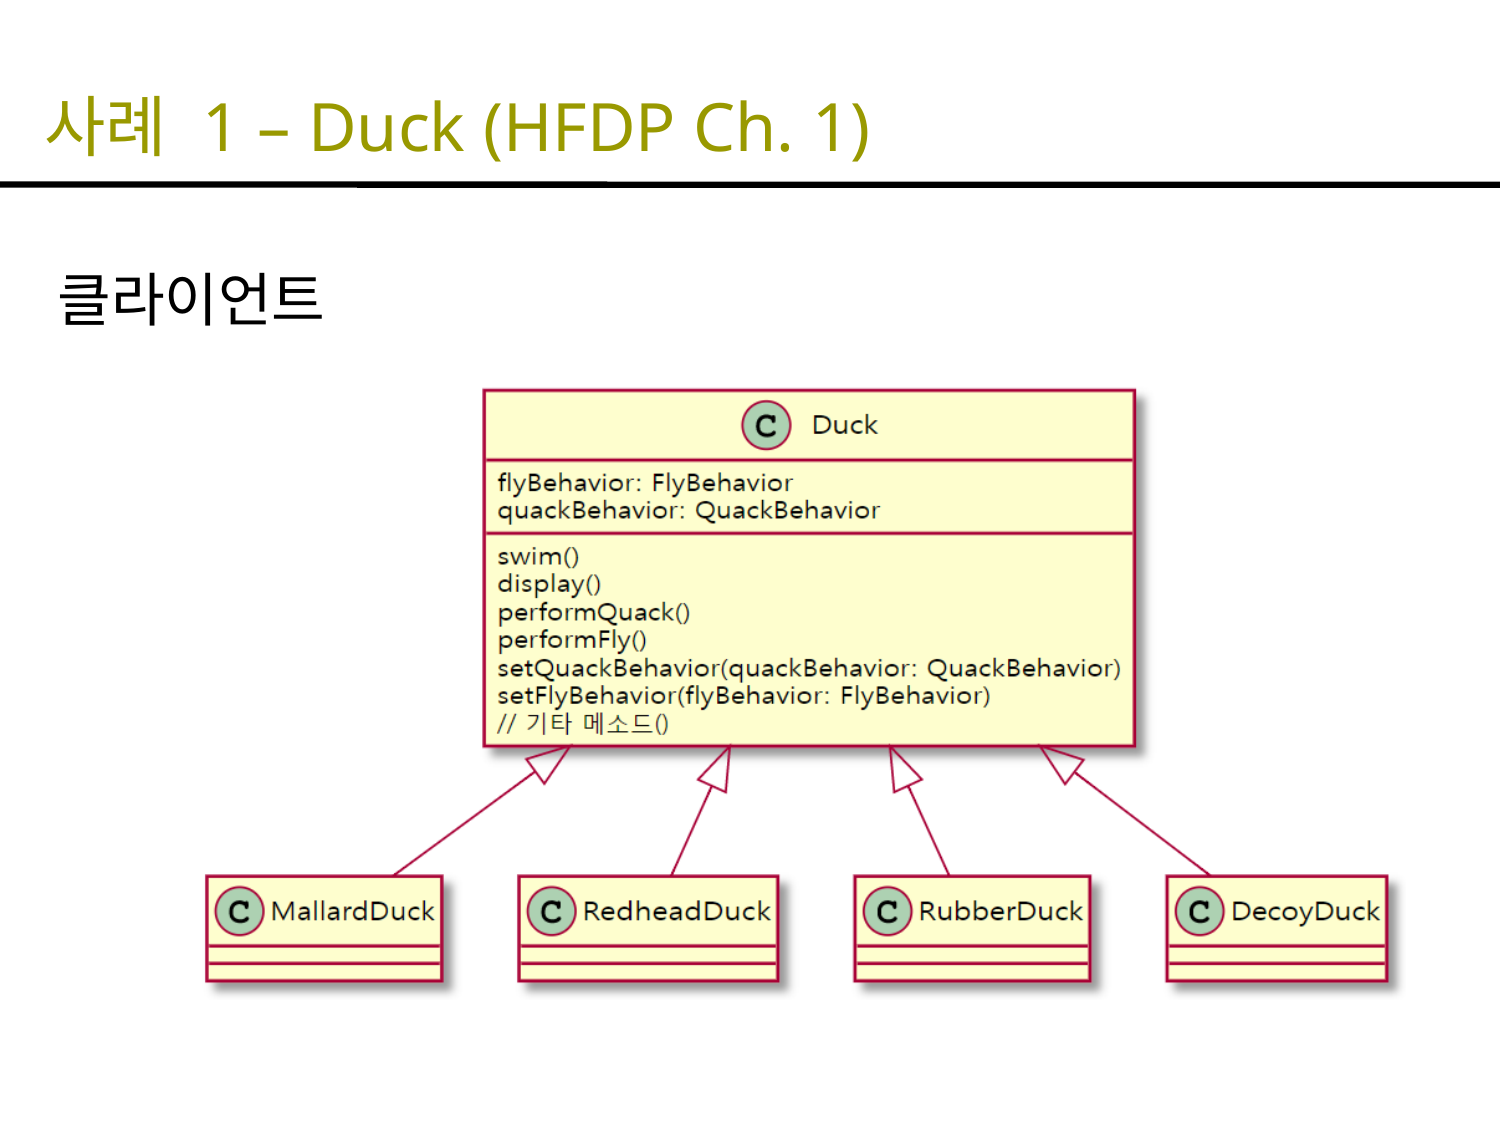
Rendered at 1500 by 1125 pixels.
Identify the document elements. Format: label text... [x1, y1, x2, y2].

text_box 클라이언트 [43, 255, 341, 341]
title 사례 1 – Duck (HFDP Ch. 1) [29, 45, 1471, 173]
picture [194, 378, 1406, 1000]
